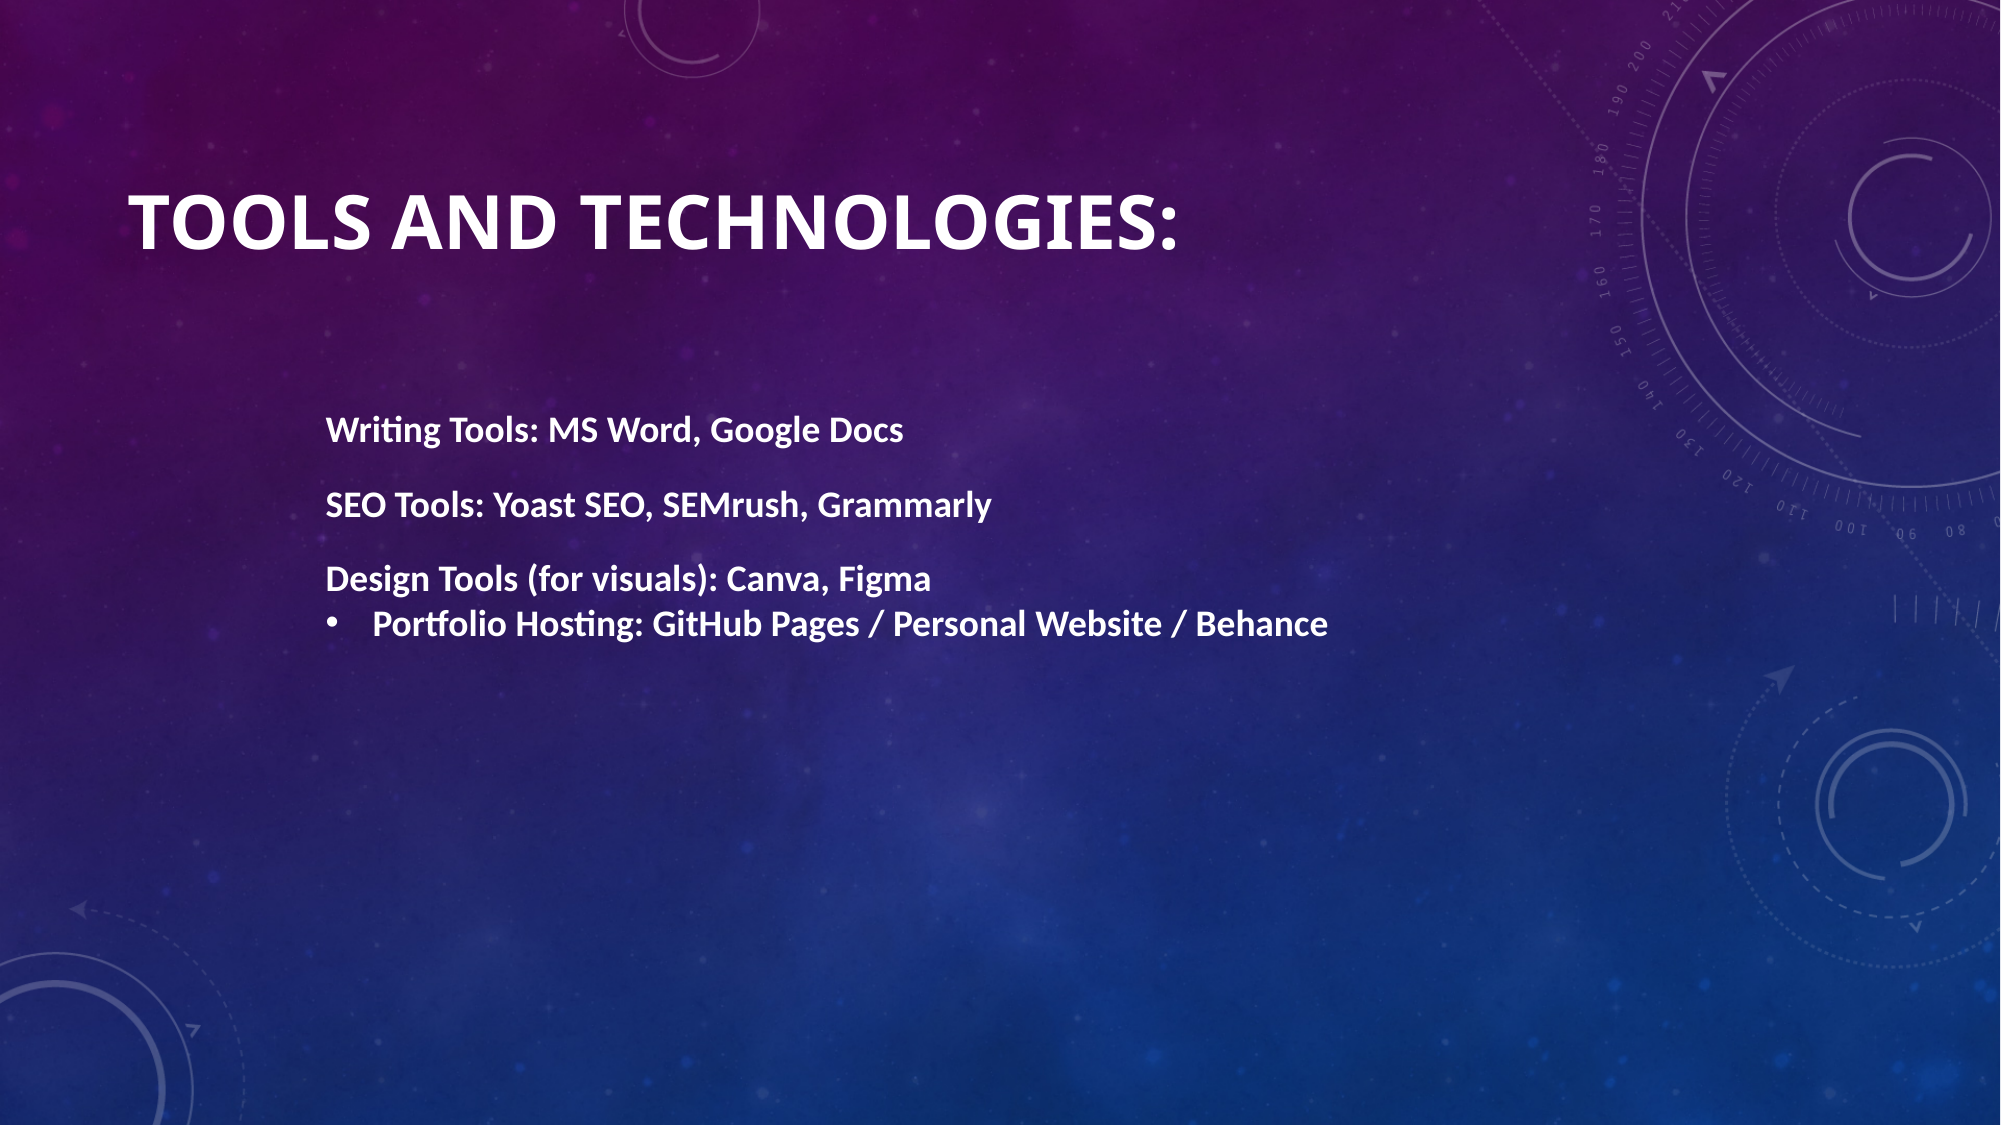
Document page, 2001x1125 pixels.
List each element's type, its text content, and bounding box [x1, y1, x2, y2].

picture [0, 0, 2001, 1125]
list Writing Tools: MS Word, Google Docs SEO Tools: Yoast SEO, SEMrush, Grammarly Design Tools (for visuals): Canva, Figma Portfolio Hosting: GitHub Pages / Personal Website / Behance [310, 99, 2000, 950]
title TOOLS AND TECHNOLOGIES: [112, 99, 310, 339]
